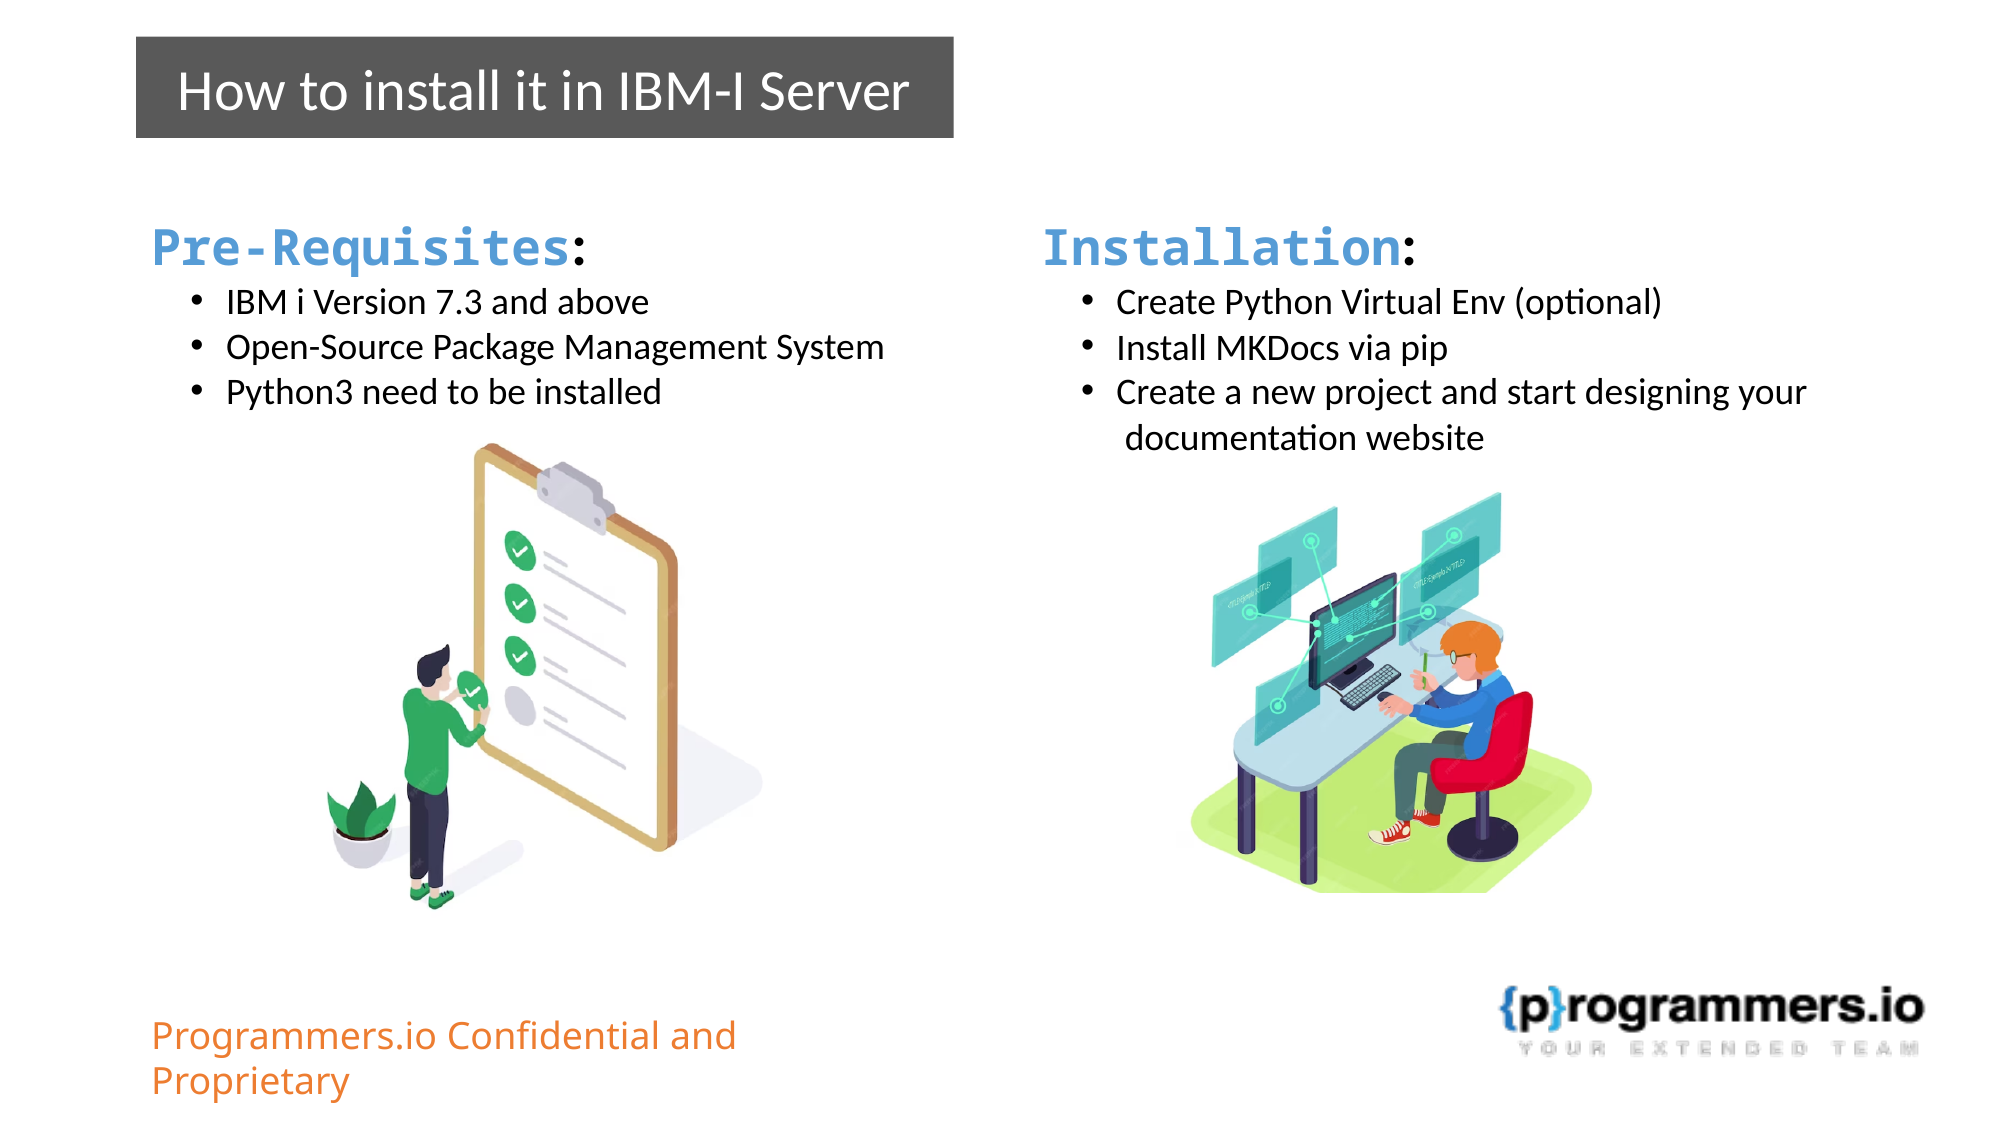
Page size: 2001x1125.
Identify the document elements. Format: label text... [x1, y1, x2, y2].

text_box Pre-Requisites: IBM i Version 7.3 and above Open-Source Package Management System Python3 need to be installed [136, 199, 1469, 420]
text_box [103, 964, 1951, 1066]
text_box Installation: Create Python Virtual Env (optional) Install MKDocs via pip Create a new project and start designing your documentation website [1026, 200, 2000, 465]
text_box How to install it in IBM-I Server [136, 36, 954, 138]
picture [1173, 480, 1635, 893]
picture [270, 405, 783, 919]
